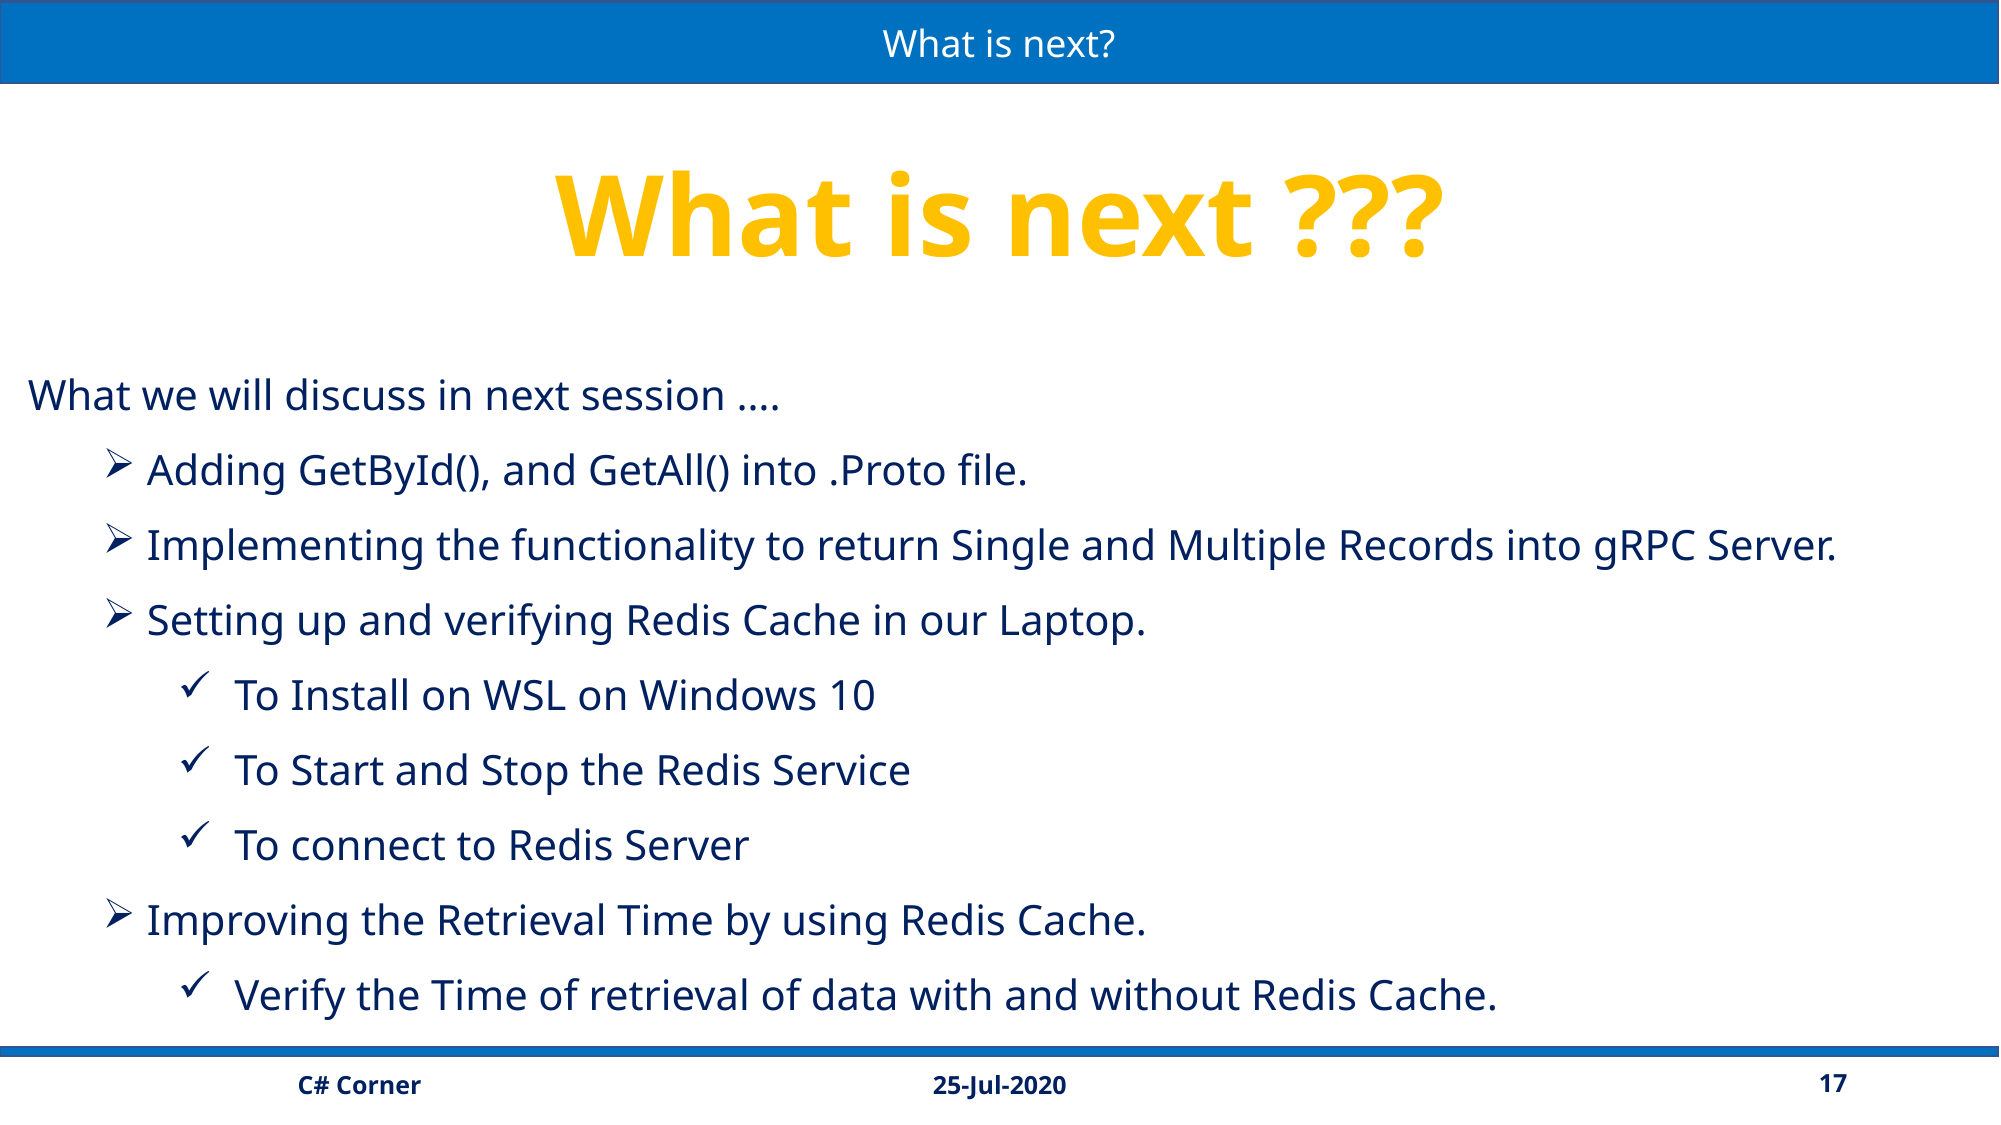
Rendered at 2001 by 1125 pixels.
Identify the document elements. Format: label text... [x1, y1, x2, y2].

text_box [0, 1046, 1999, 1057]
footer 25-Jul-2020 [697, 1054, 1338, 1115]
slide_number 17 [1412, 1054, 1863, 1115]
text_box What we will discuss in next session …. Adding GetById(), and GetAll() into .Proto file. Implementing the functionality to return Single and Multiple Records into gRPC Server. Setting up and verifying Redis Cache in our Laptop. To Install on WSL on Windows 10 To Start and Stop the Redis Service To connect to Redis Server Improving the Retrieval Time by using Redis Cache. Verify the Time of retrieval of data with and without Redis Cache. [13, 311, 1988, 1027]
text_box C# Corner [21, 1054, 697, 1115]
text_box What is next? [0, 0, 1999, 84]
text_box What is next ??? [540, 135, 1461, 286]
